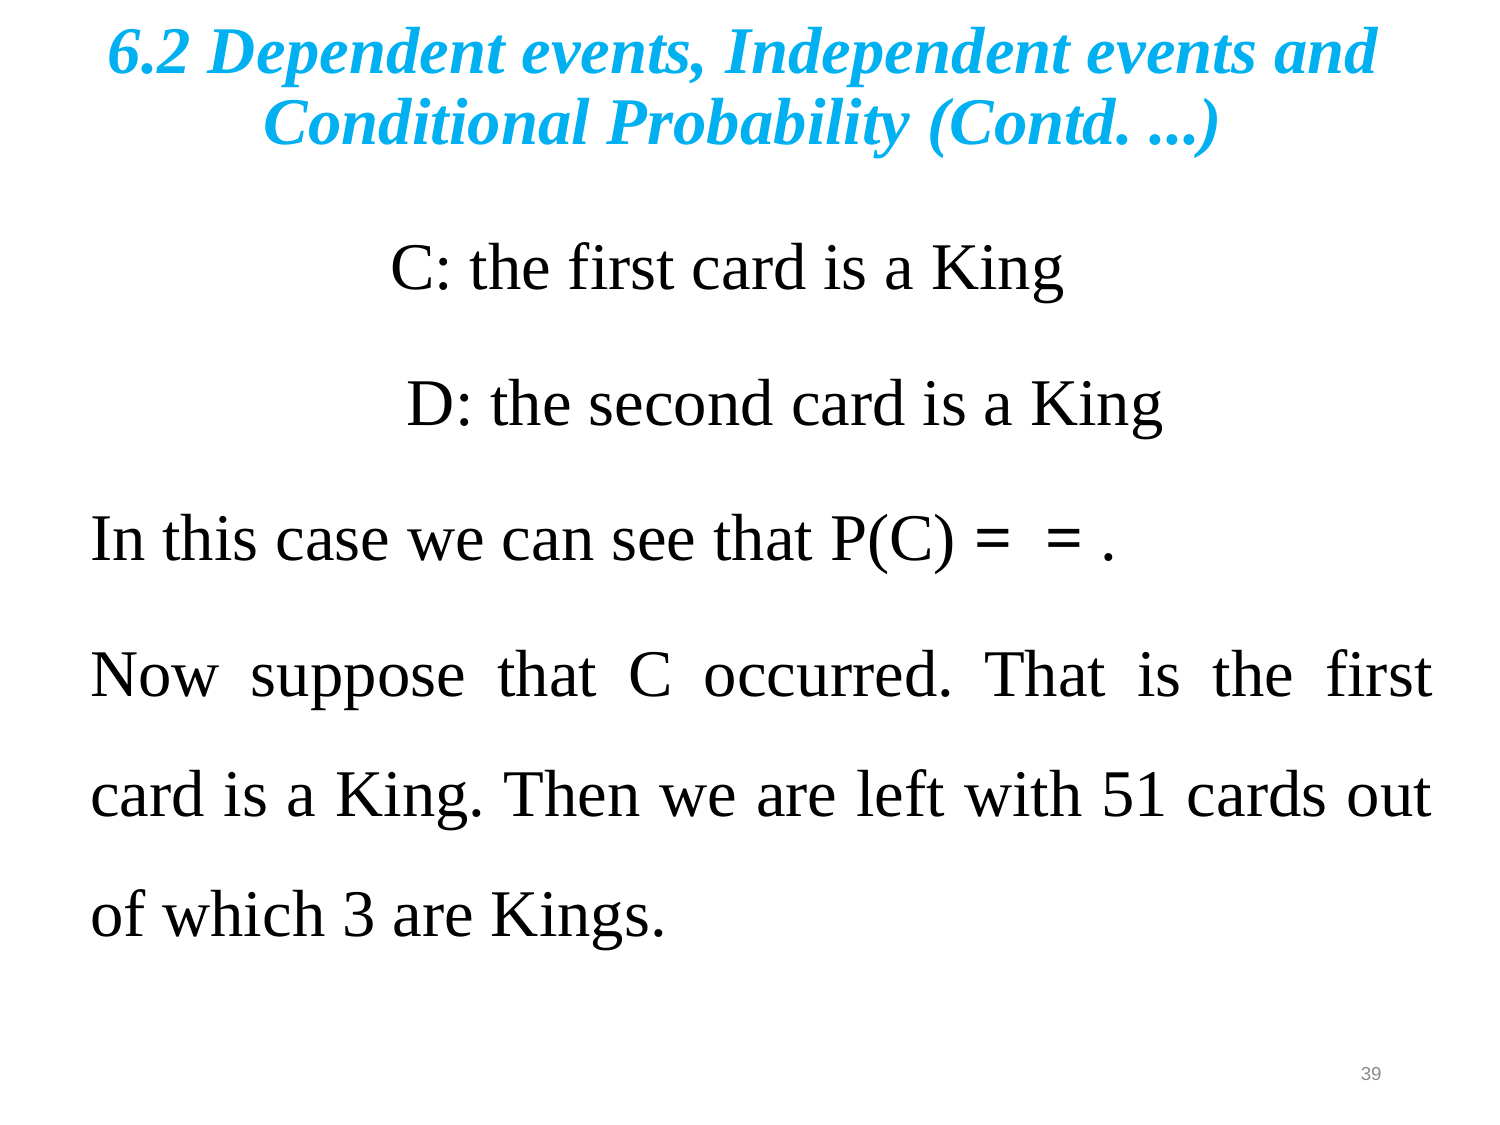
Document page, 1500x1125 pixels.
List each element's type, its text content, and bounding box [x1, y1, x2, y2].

title 6.2 Dependent events, Independent events and Conditional Probability (Contd. ...) [37, 12, 1450, 163]
slide_number 39 [1059, 1042, 1397, 1103]
